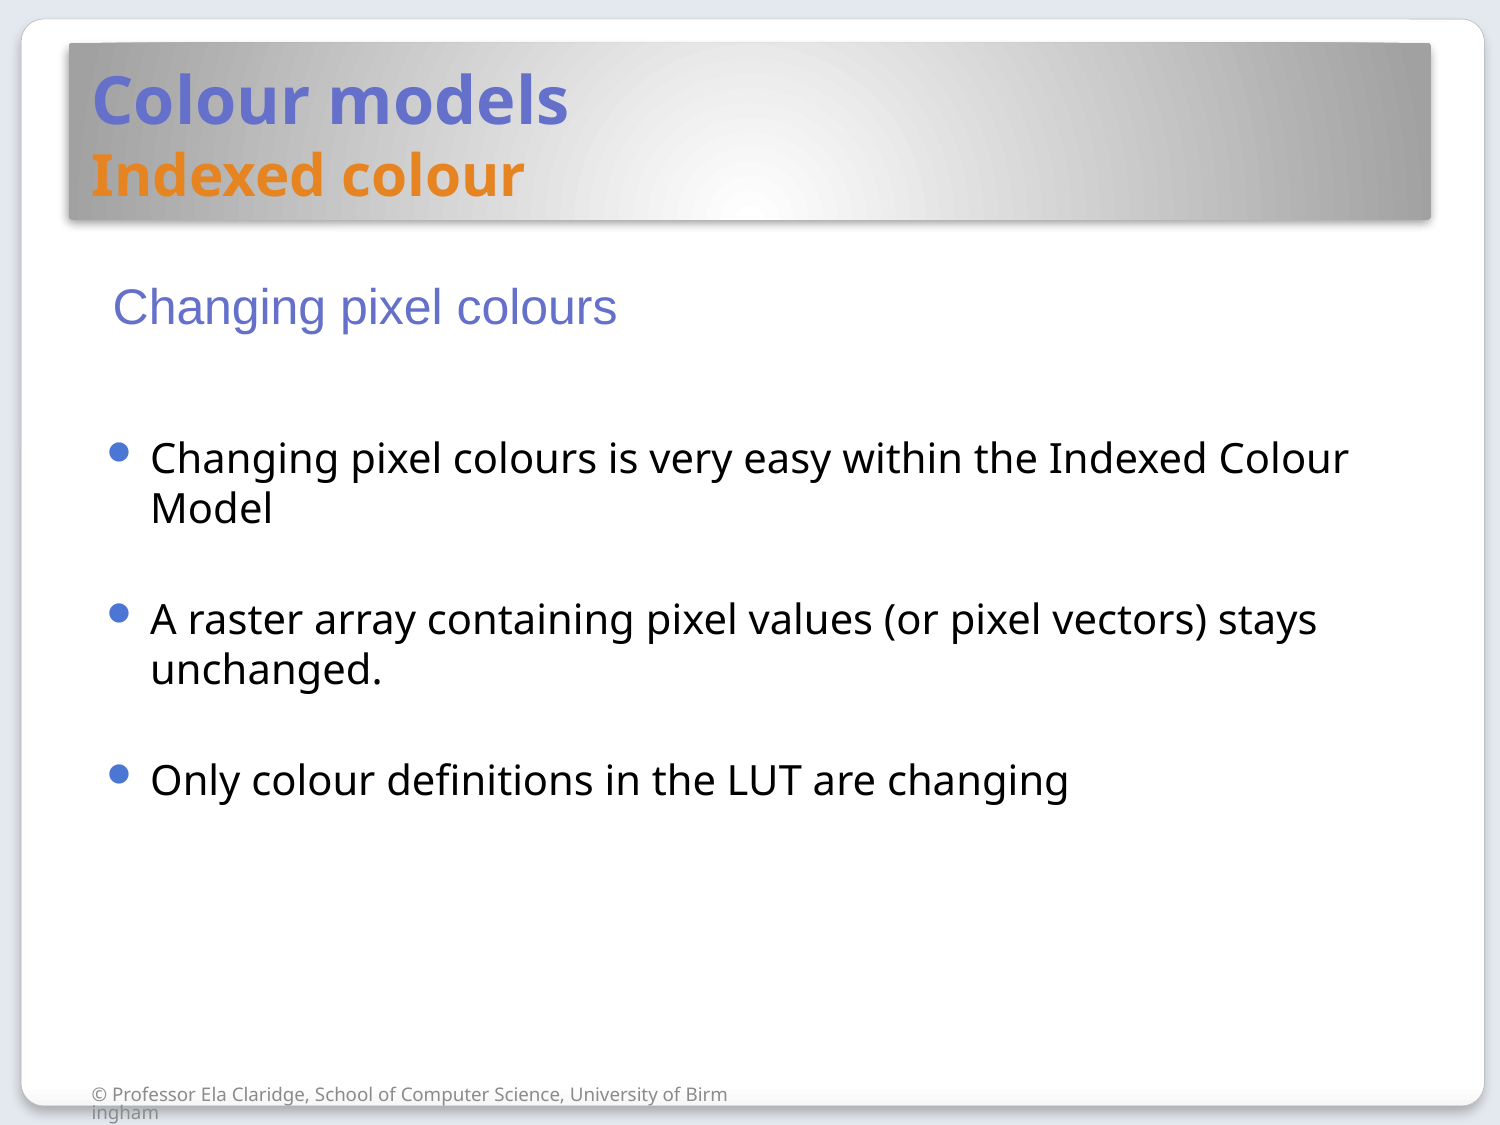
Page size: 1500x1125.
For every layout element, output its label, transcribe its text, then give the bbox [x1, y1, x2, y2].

text_box Changing pixel colours [98, 267, 633, 342]
list Changing pixel colours is very easy within the Indexed Colour Model A raster array containing pixel values (or pixel vectors) stays unchanged. Only colour definitions in the LUT are changing [76, 361, 1420, 1106]
title Colour models Indexed colour [76, 42, 1420, 216]
footer © Professor Ela Claridge, School of Computer Science, University of Birmingham [76, 1065, 747, 1125]
